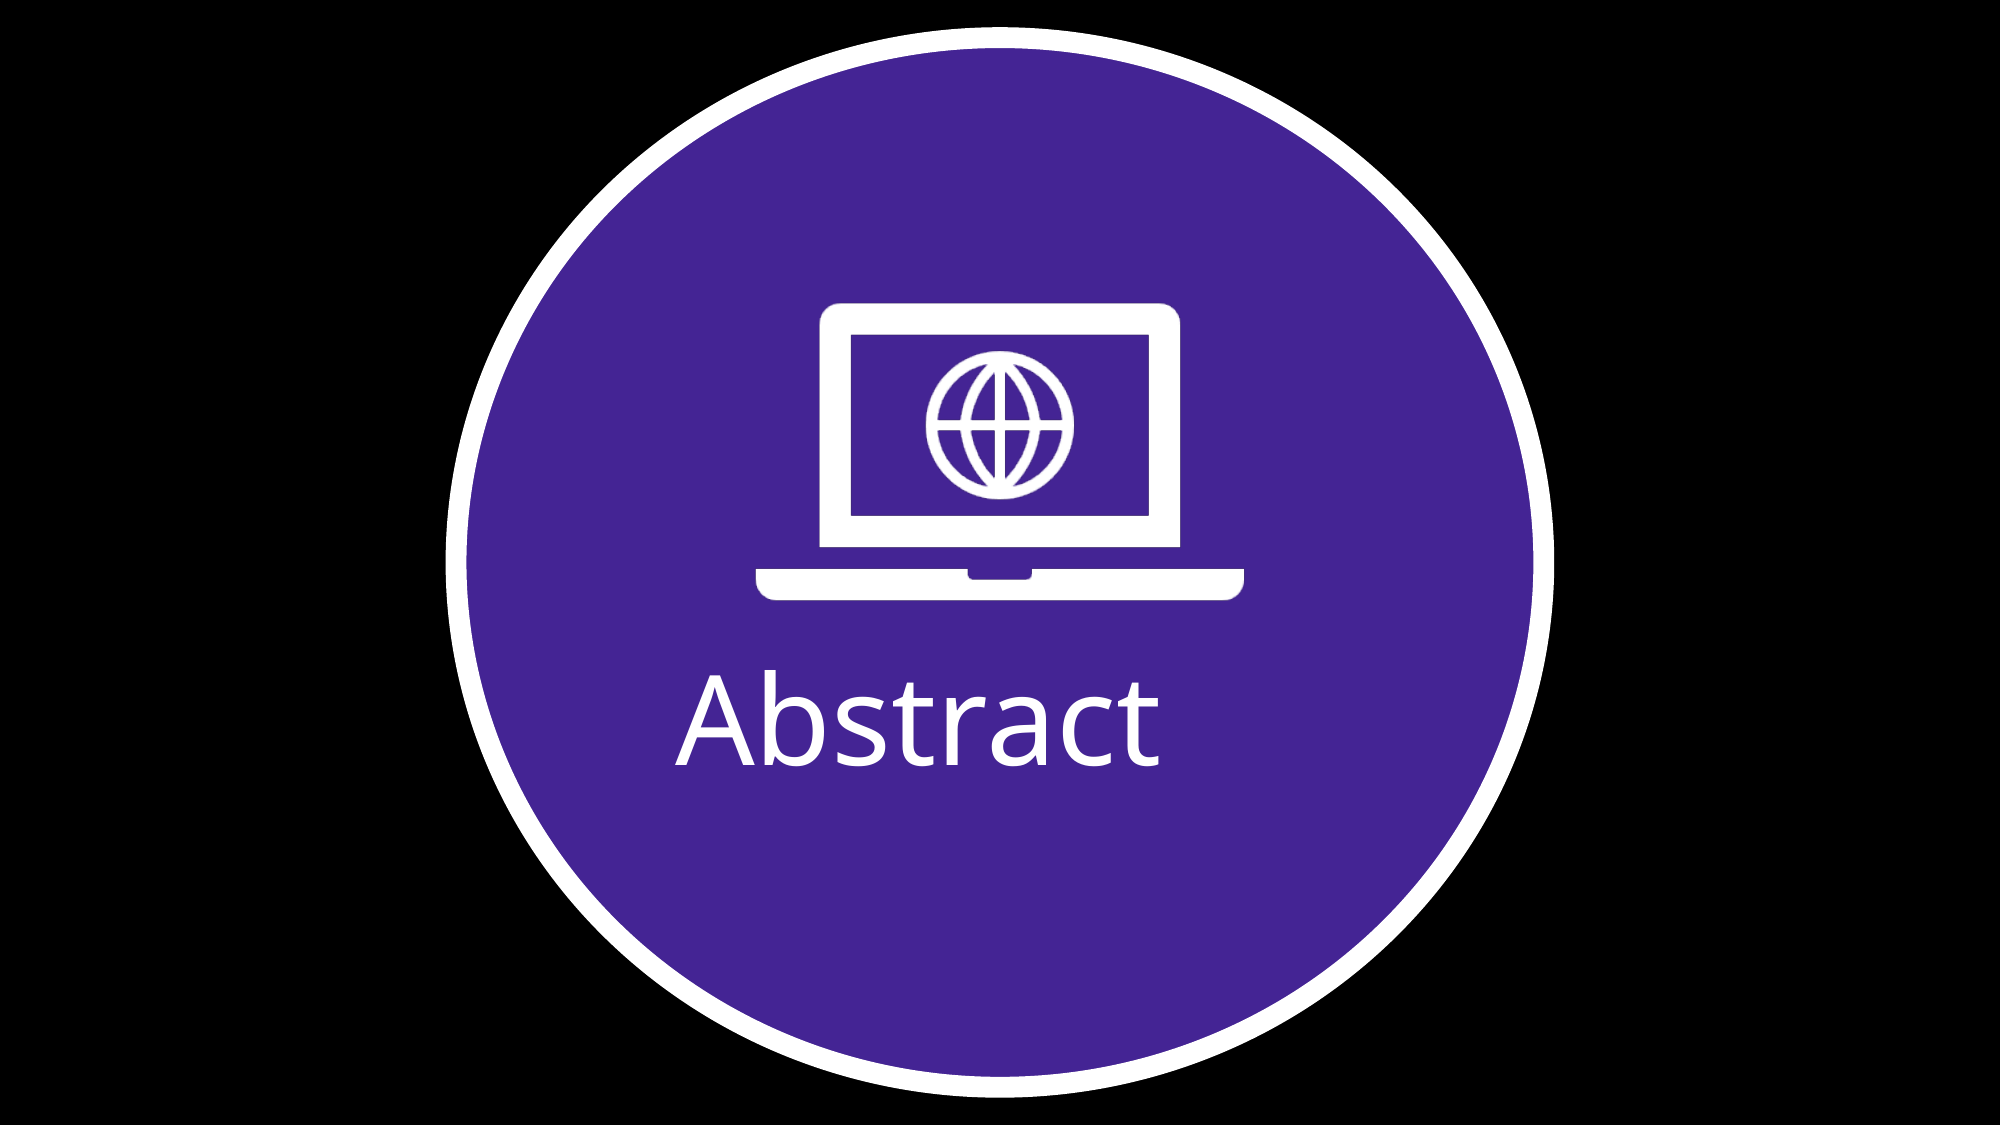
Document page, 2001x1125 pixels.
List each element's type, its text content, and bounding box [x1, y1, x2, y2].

picture [745, 197, 1255, 707]
text_box Abstract [660, 632, 1340, 798]
text_box [454, 36, 1545, 1089]
